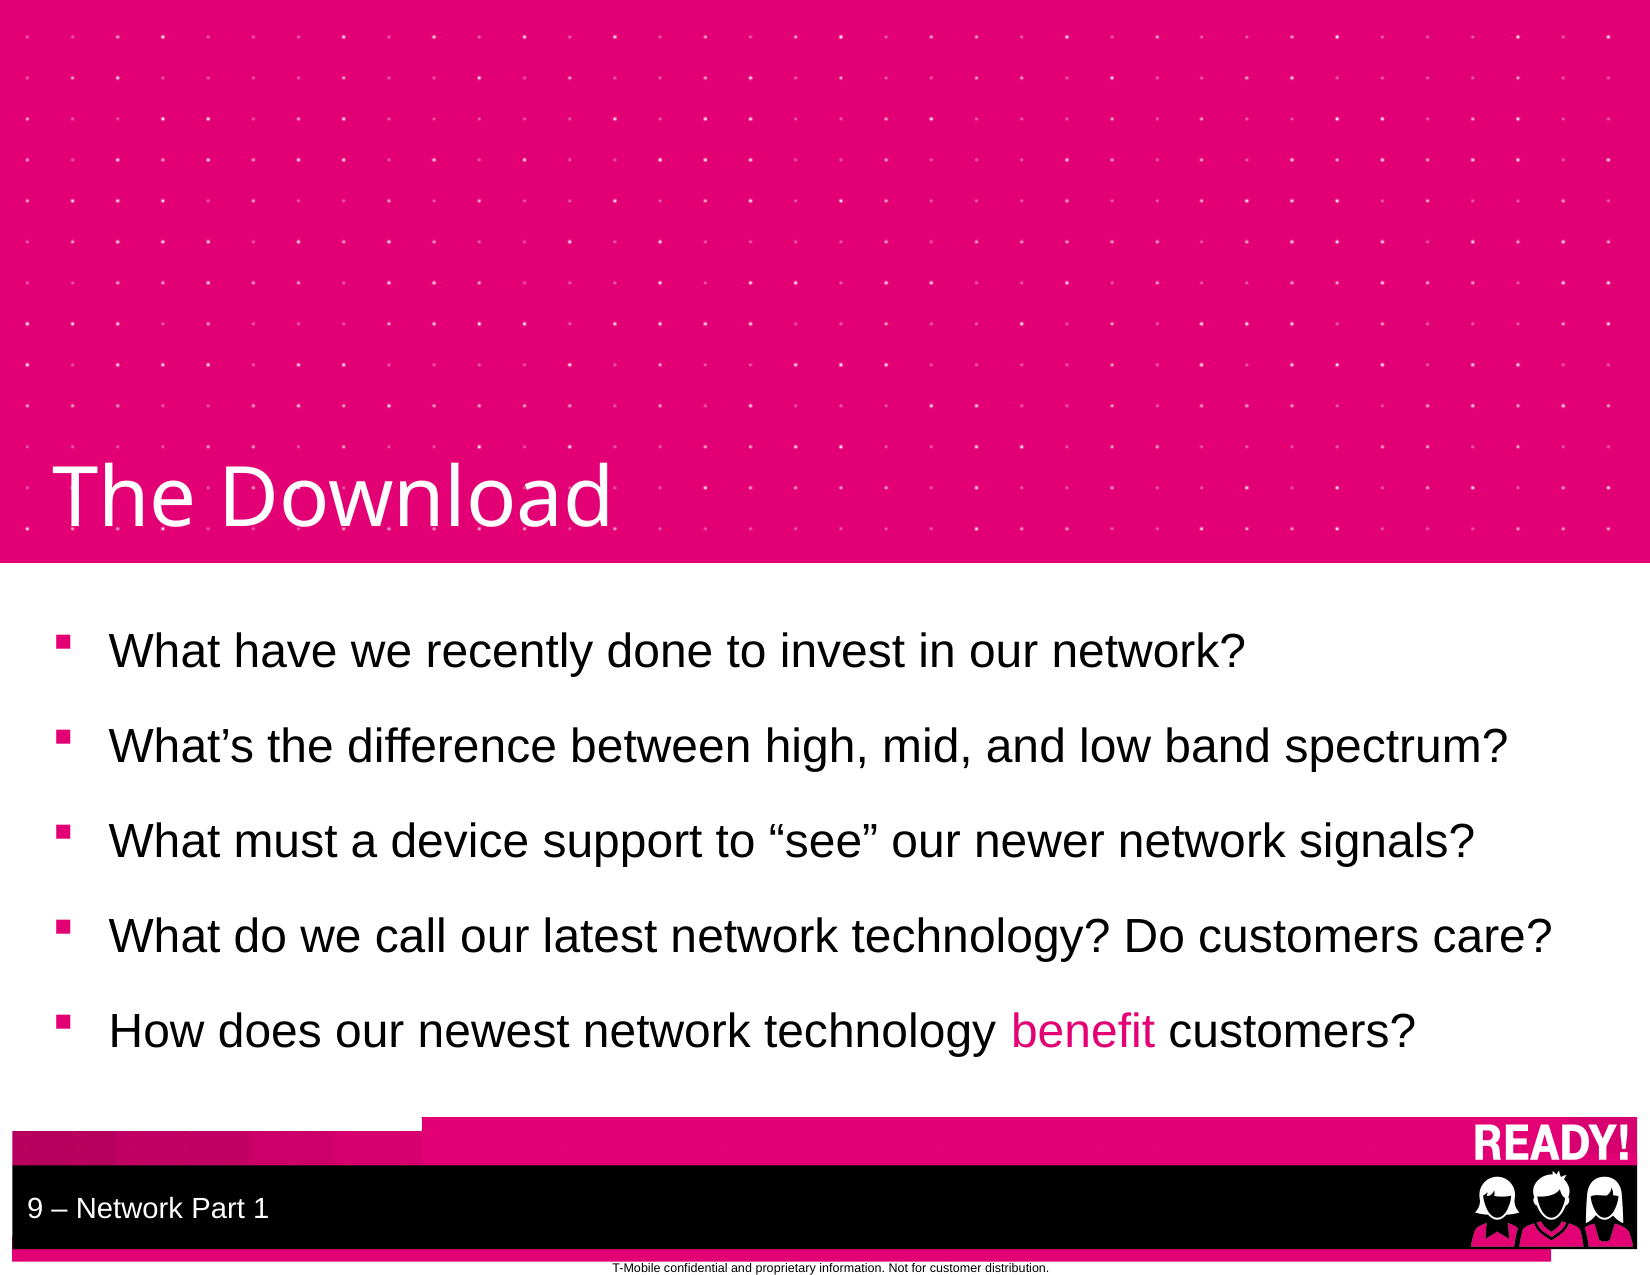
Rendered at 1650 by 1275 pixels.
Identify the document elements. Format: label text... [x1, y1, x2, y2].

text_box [12, 1104, 1646, 1275]
text_box What have we recently done to invest in our network? What’s the difference between high, mid, and low band spectrum? What must a device support to “see” our newer network signals? What do we call our latest network technology? Do customers care? How does our newest network technology benefit customers? [37, 611, 1600, 1064]
picture [0, 0, 1650, 563]
